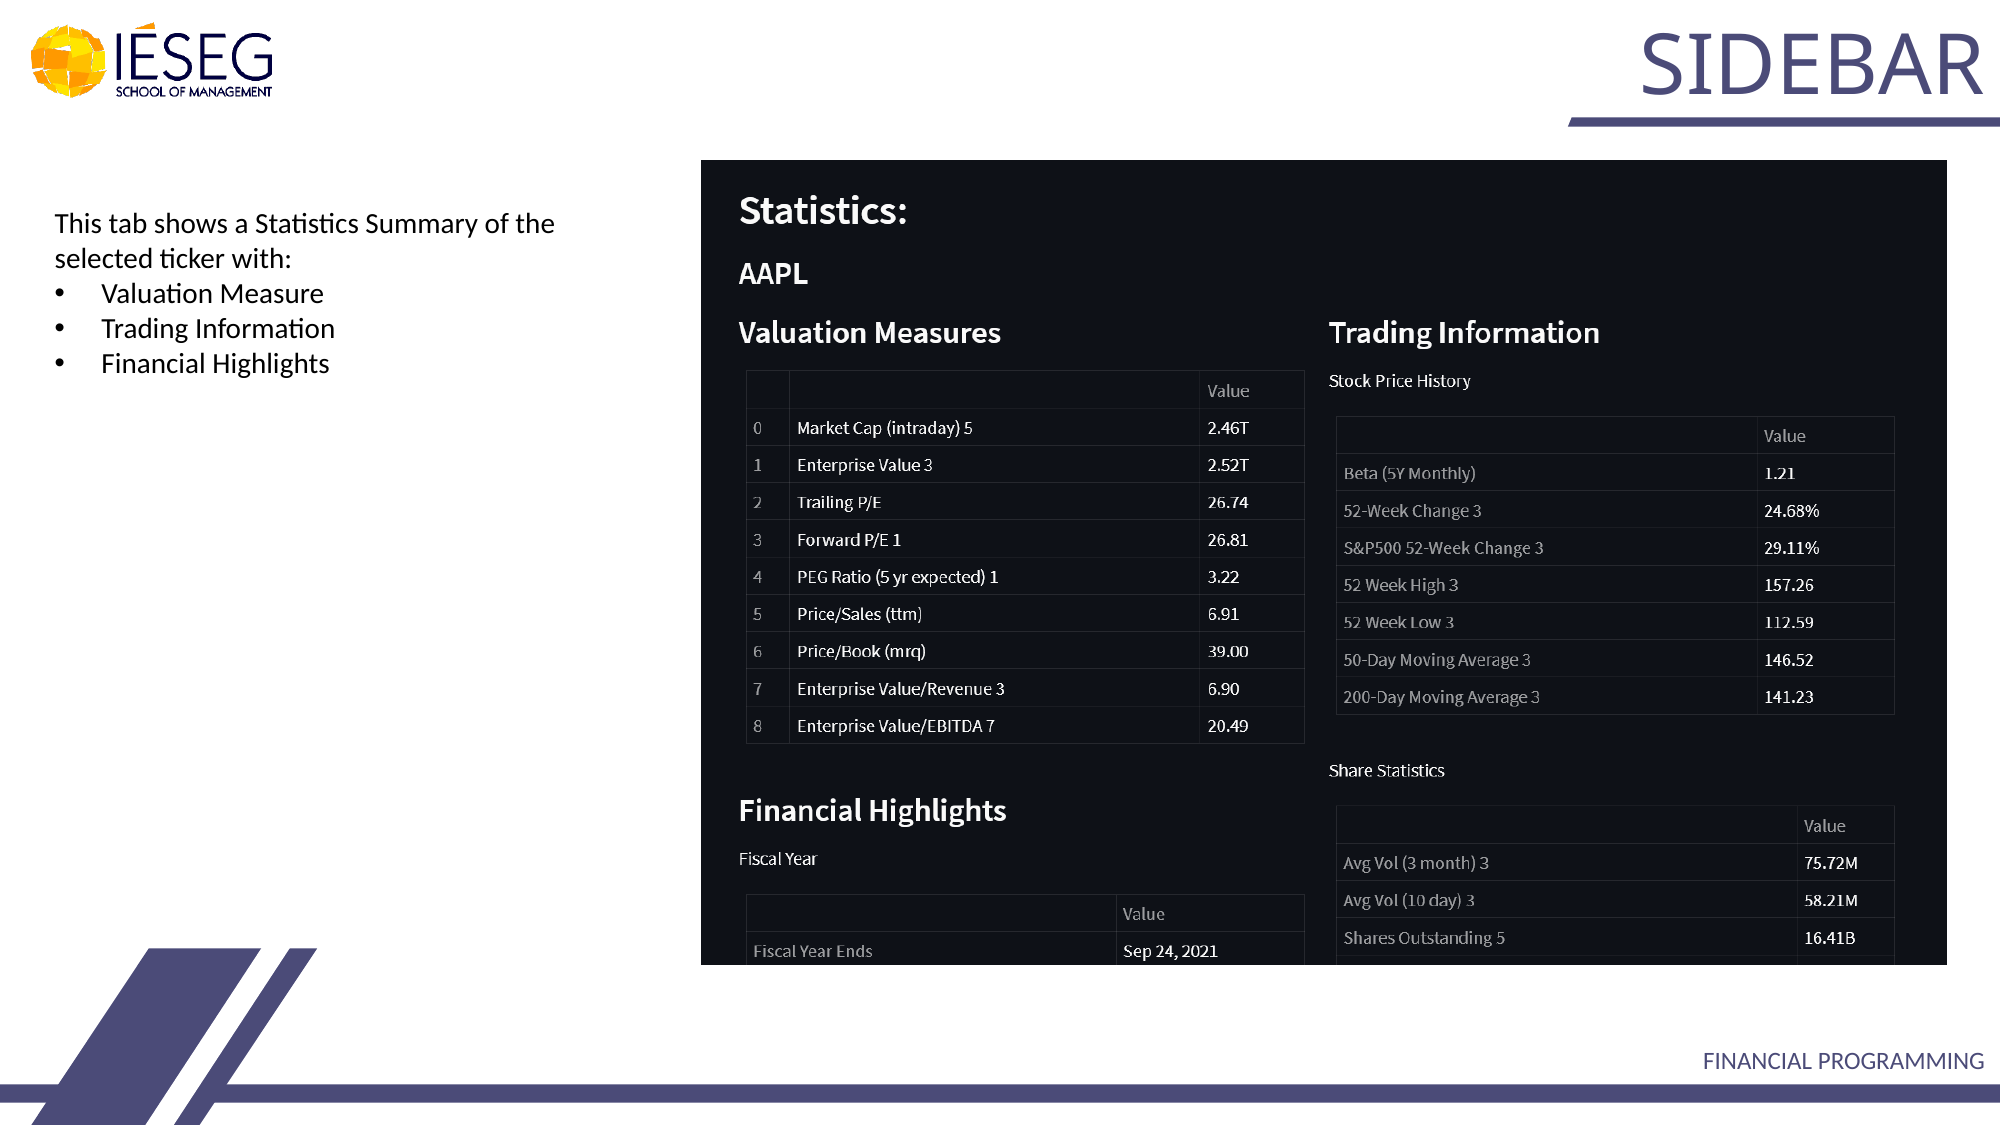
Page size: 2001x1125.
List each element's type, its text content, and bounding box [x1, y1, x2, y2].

picture [31, 22, 272, 98]
picture [701, 160, 1947, 965]
text_box SIDEBAR [748, 13, 2000, 121]
text_box This tab shows a Statistics Summary of the selected ticker with: Valuation Measure Trading Information Financial Highlights [39, 197, 571, 387]
